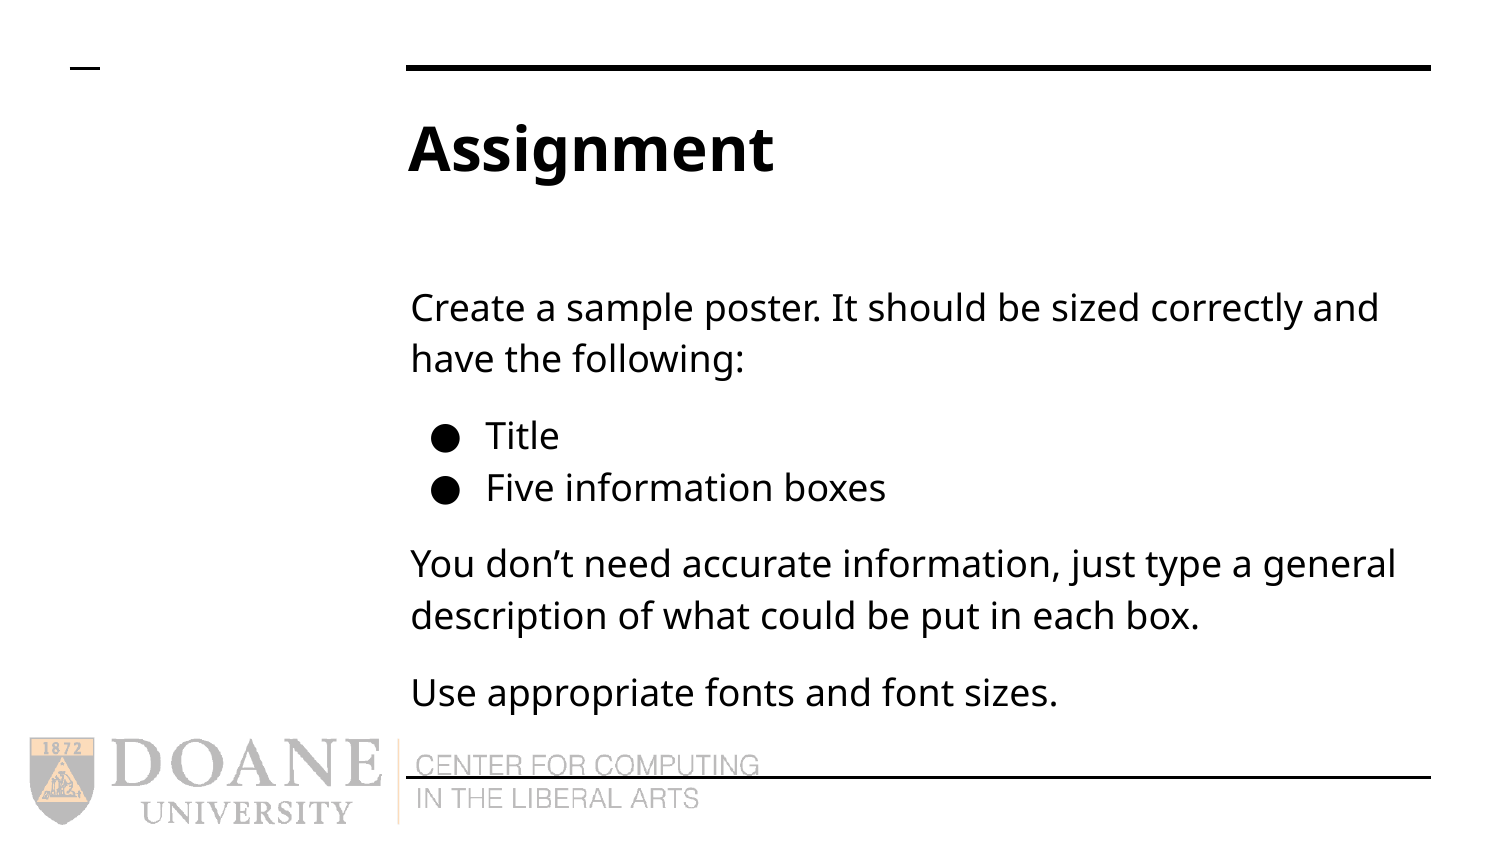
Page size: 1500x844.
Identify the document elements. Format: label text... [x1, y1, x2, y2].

title Assignment [393, 94, 1431, 199]
list Create a sample poster. It should be sized correctly and have the following: Title Five information boxes You don’t need accurate information, just type a general description of what could be put in each box. Use appropriate fonts and font sizes. [395, 261, 1433, 755]
